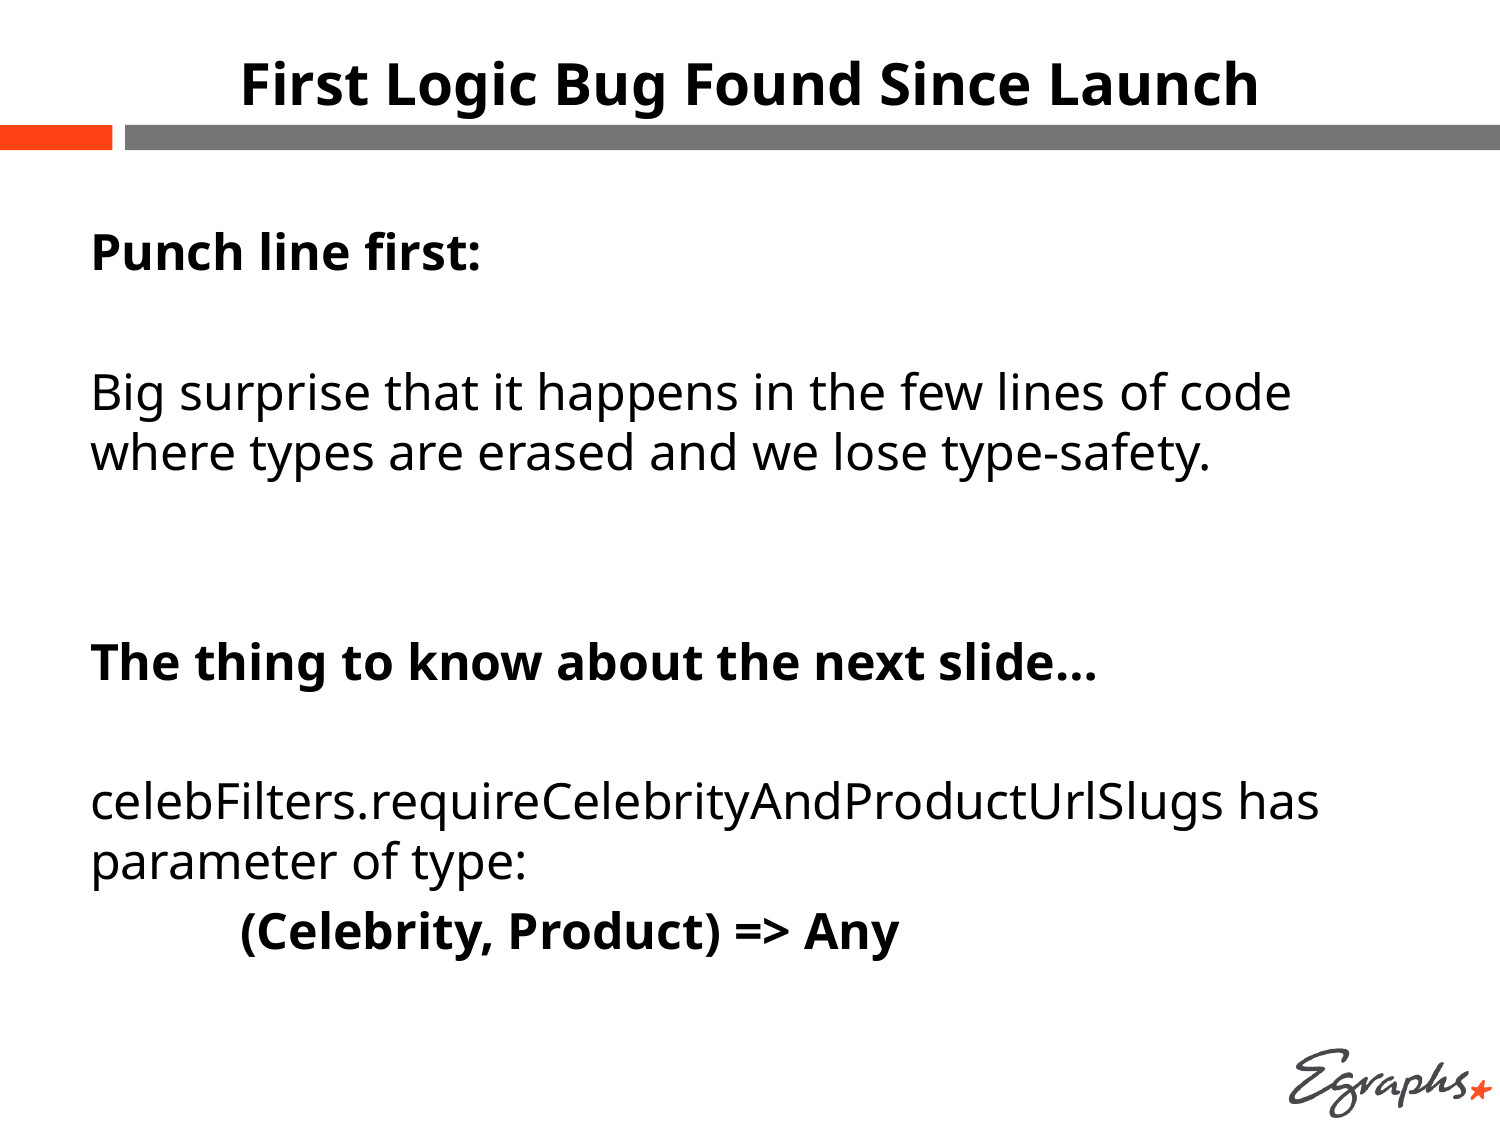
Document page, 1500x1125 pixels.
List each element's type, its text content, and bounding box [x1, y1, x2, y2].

title First Logic Bug Found Since Launch [24, 0, 1475, 125]
list Punch line first: Big surprise that it happens in the few lines of code where types are erased and we lose type-safety. The thing to know about the next slide… celebFilters.requireCelebrityAndProductUrlSlugs has parameter of type: (Celebrity, Product) => Any [75, 212, 1425, 1050]
picture [1287, 1044, 1493, 1120]
